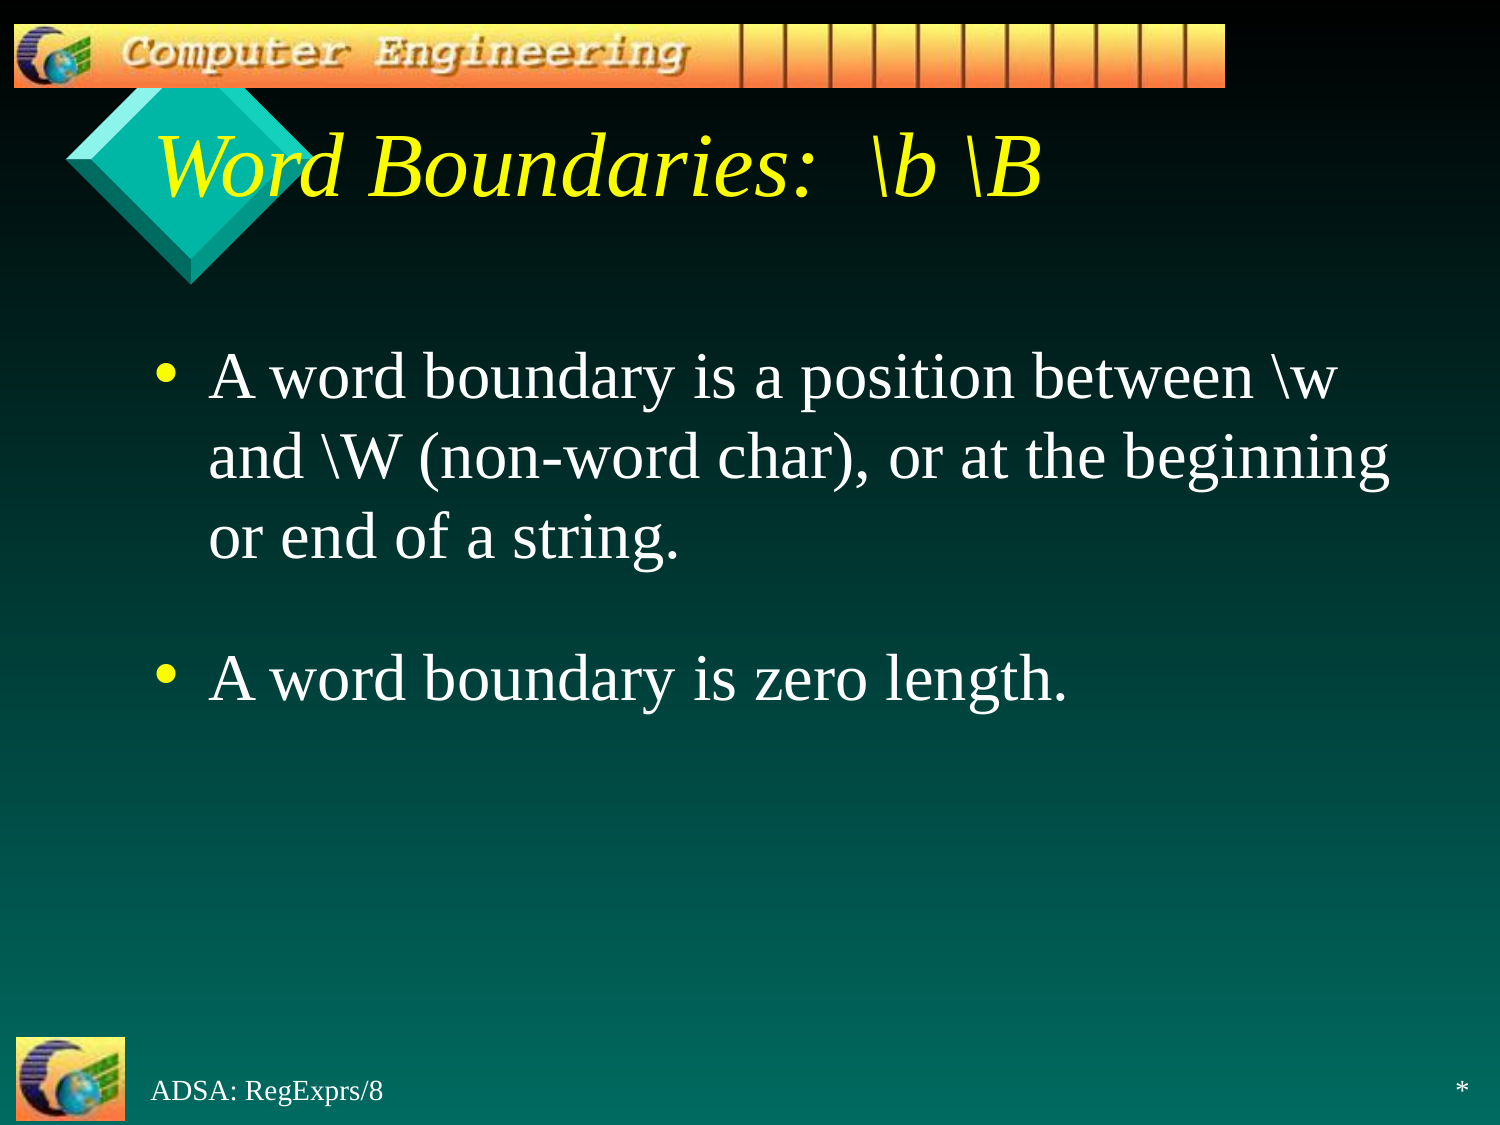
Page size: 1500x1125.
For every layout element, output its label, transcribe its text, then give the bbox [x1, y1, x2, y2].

list A word boundary is a position between \w and \W (non-word char), or at the beginning or end of a string. A word boundary is zero length. [137, 324, 1413, 1000]
picture [14, 24, 1225, 88]
picture [16, 1037, 125, 1121]
title Word Boundaries: \b \B [137, 68, 1414, 250]
